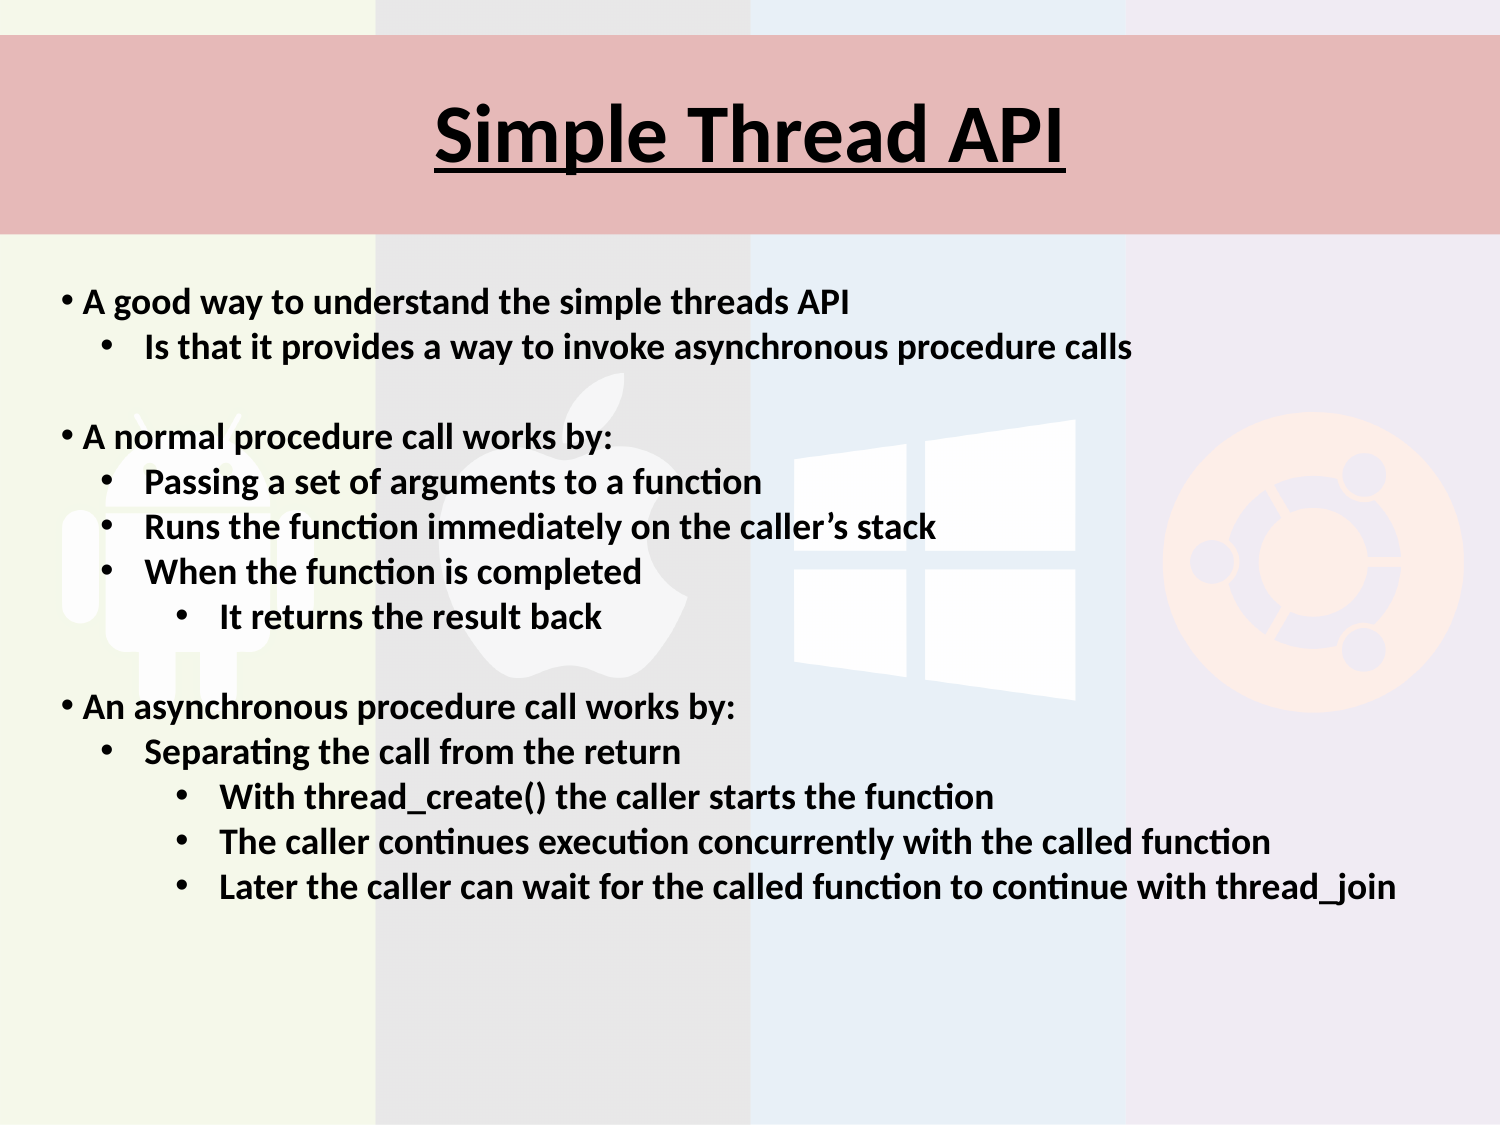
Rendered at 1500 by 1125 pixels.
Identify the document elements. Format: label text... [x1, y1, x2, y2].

title Simple Thread API [17, 58, 1483, 200]
text_box A good way to understand the simple threads API Is that it provides a way to invoke asynchronous procedure calls A normal procedure call works by: Passing a set of arguments to a function Runs the function immediately on the caller’s stack When the function is completed It returns the result back An asynchronous procedure call works by: Separating the call from the return With thread_create() the caller starts the function The caller continues execution concurrently with the called function Later the caller can wait for the called function to continue with thread_join [46, 269, 1454, 1125]
text_box [0, 33, 1500, 236]
